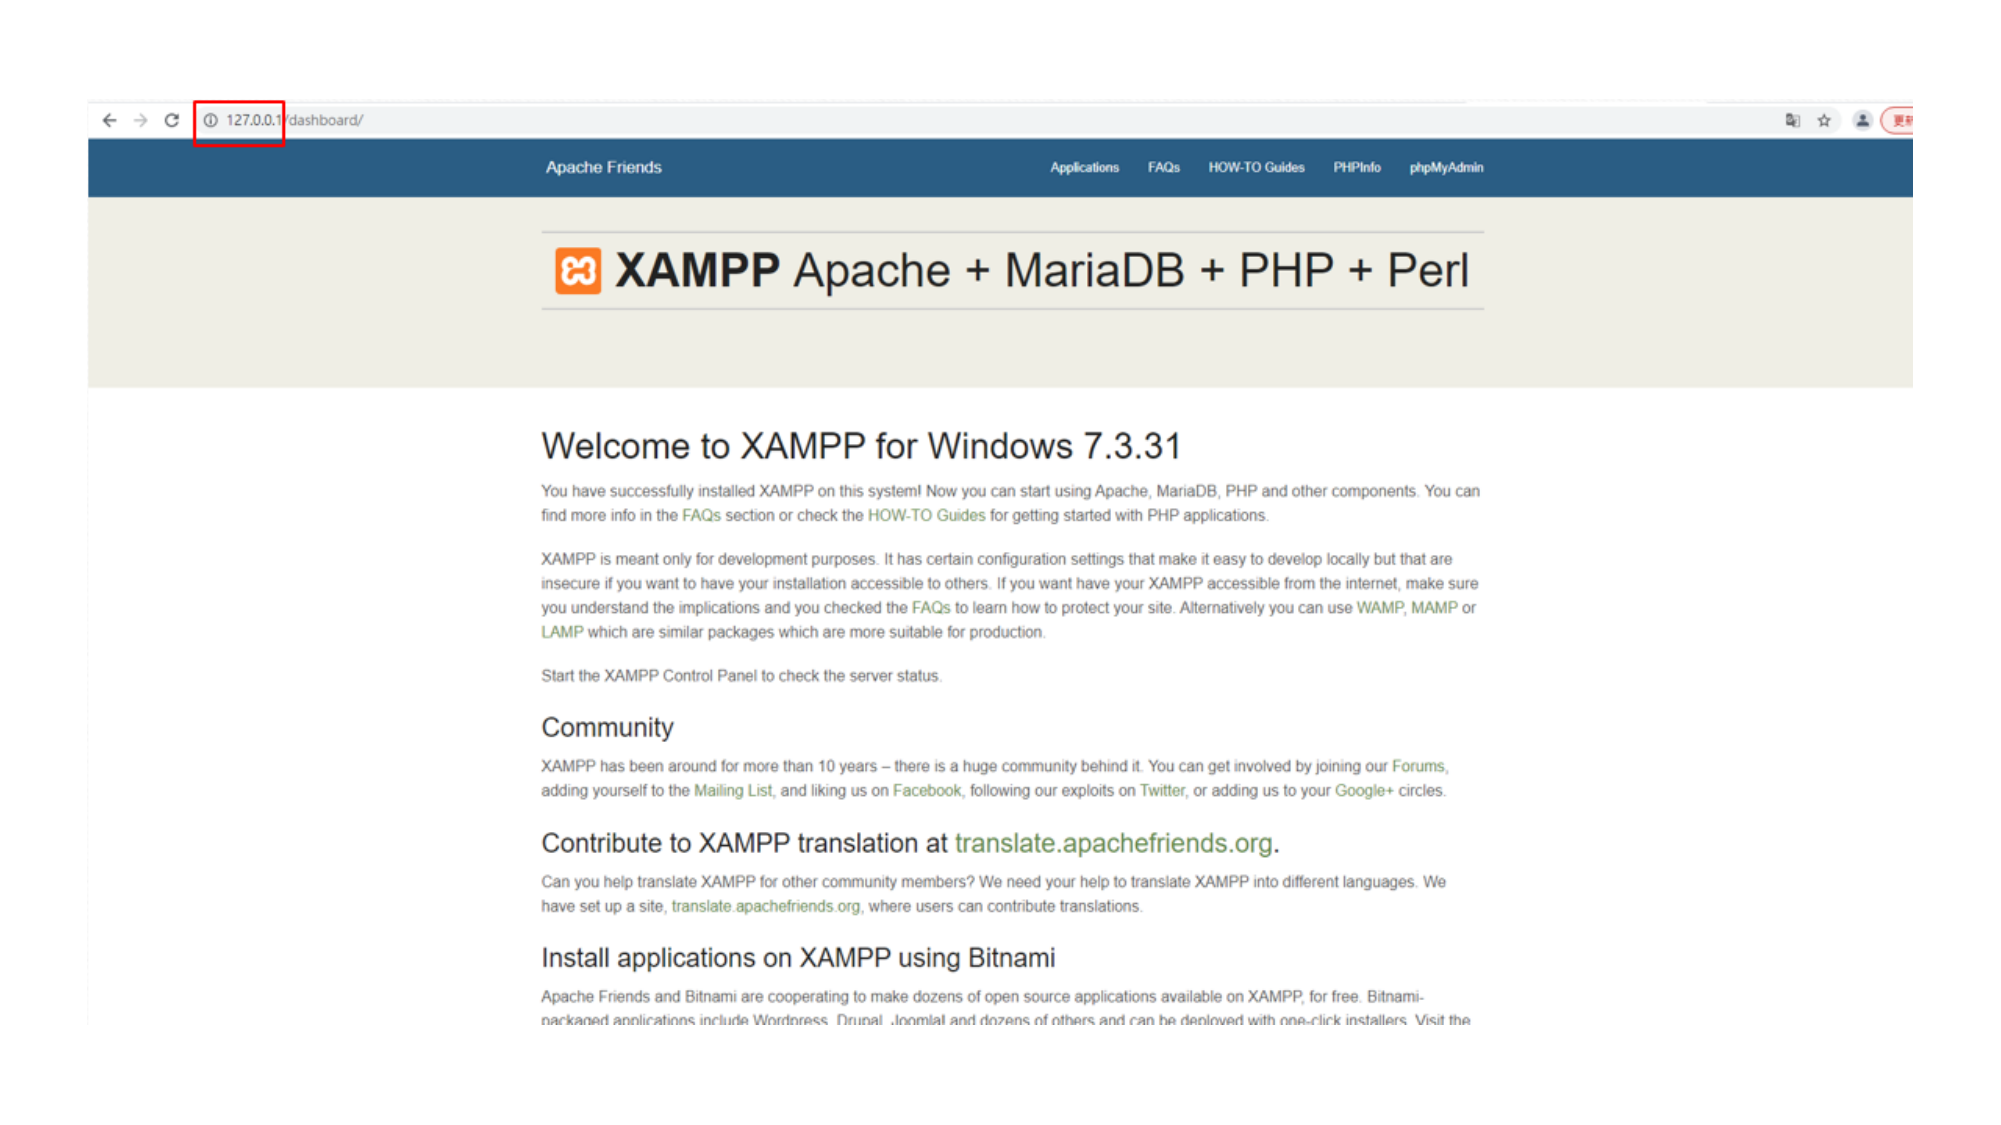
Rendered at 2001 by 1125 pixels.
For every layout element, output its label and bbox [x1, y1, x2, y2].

picture [87, 99, 1913, 1025]
